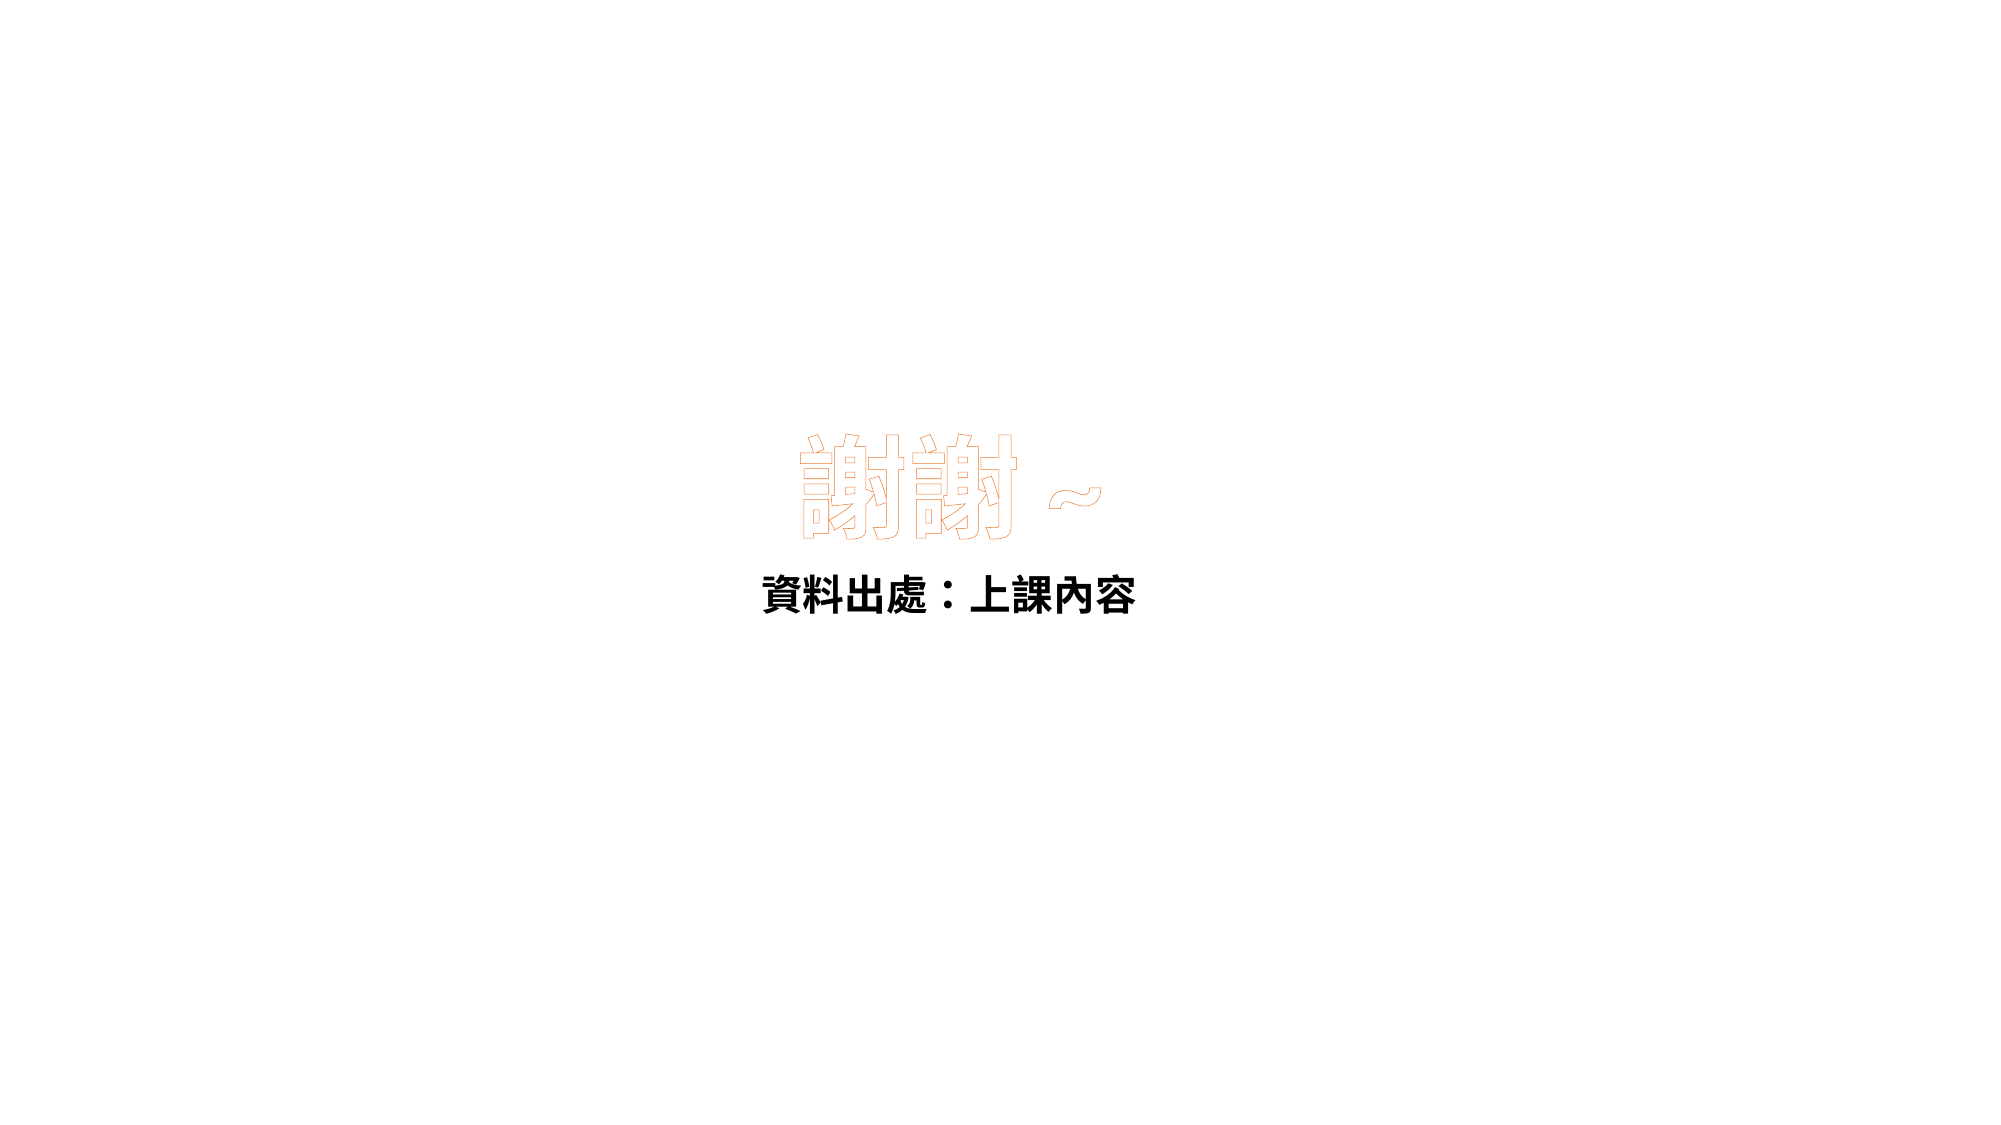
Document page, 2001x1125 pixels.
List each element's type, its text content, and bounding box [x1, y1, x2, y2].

text_box 資料出處：上課內容 [745, 561, 1152, 627]
text_box 謝謝~ [780, 409, 1118, 560]
